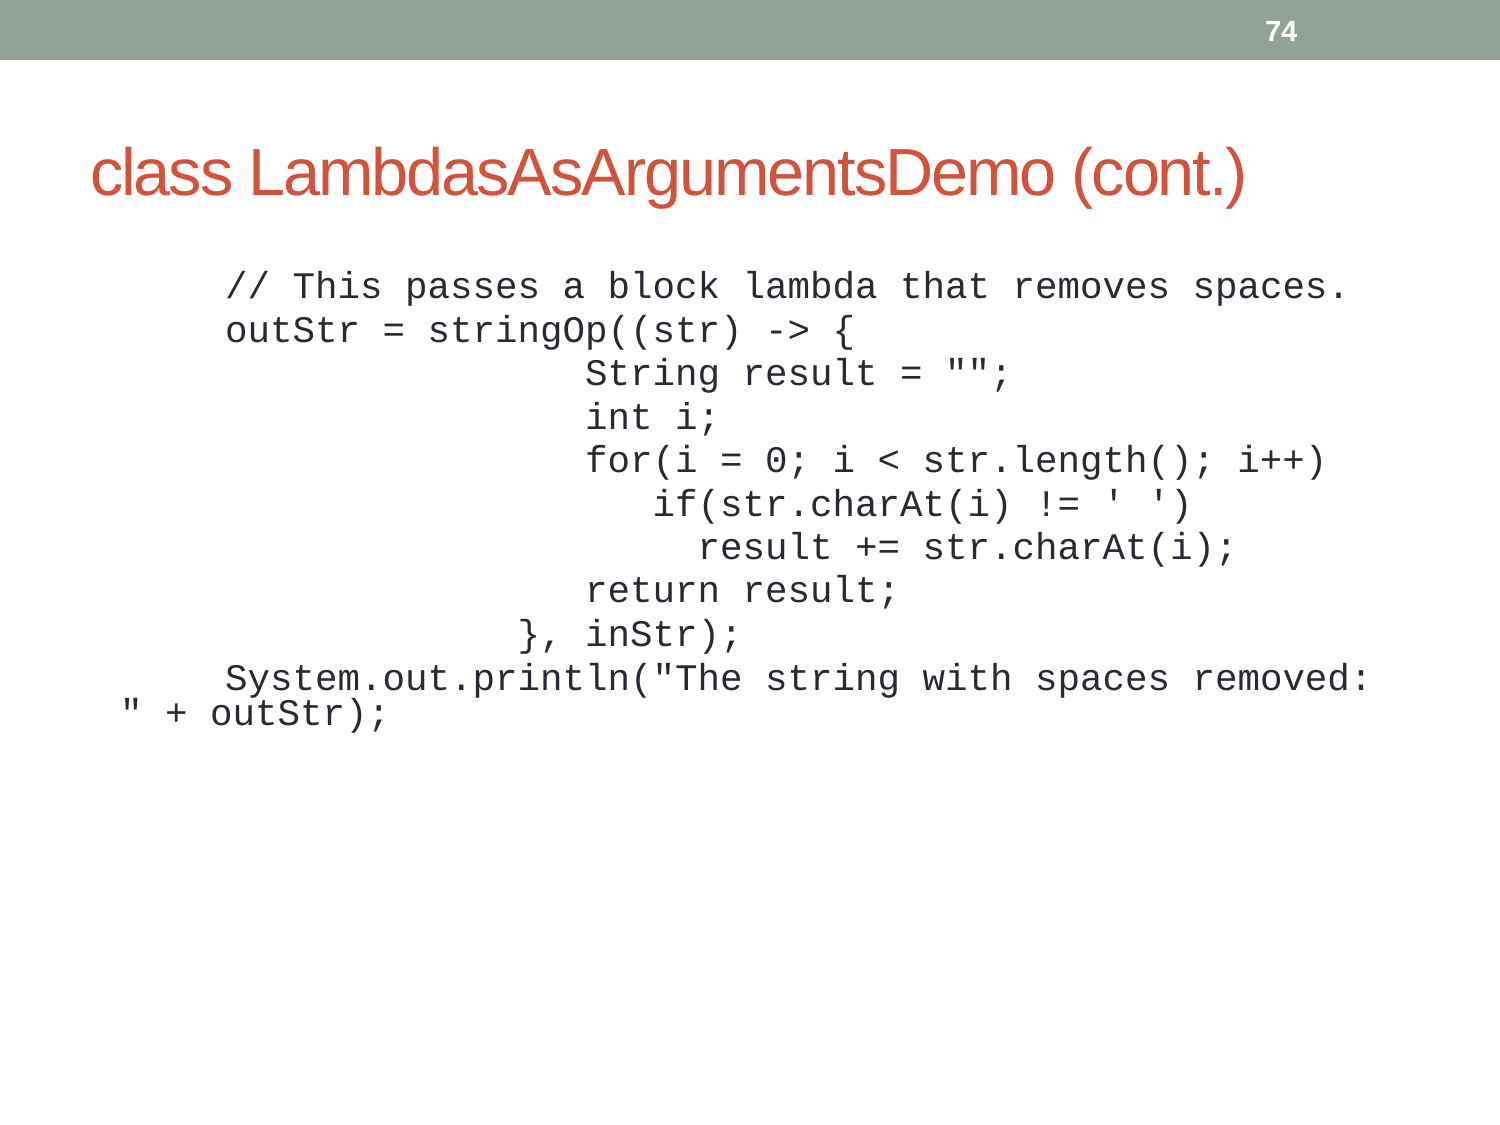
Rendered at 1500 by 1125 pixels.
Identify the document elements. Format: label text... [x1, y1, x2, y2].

list // This passes a block lambda that removes spaces. outStr = stringOp((str) -> { String result = ""; int i; for(i = 0; i < str.length(); i++) if(str.charAt(i) != ' ') result += str.charAt(i); return result; }, inStr); System.out.println("The string with spaces removed: " + outStr); [75, 262, 1425, 1063]
title class LambdasAsArgumentsDemo (cont.) [75, 87, 1425, 250]
slide_number 74 [1250, 3, 1425, 57]
